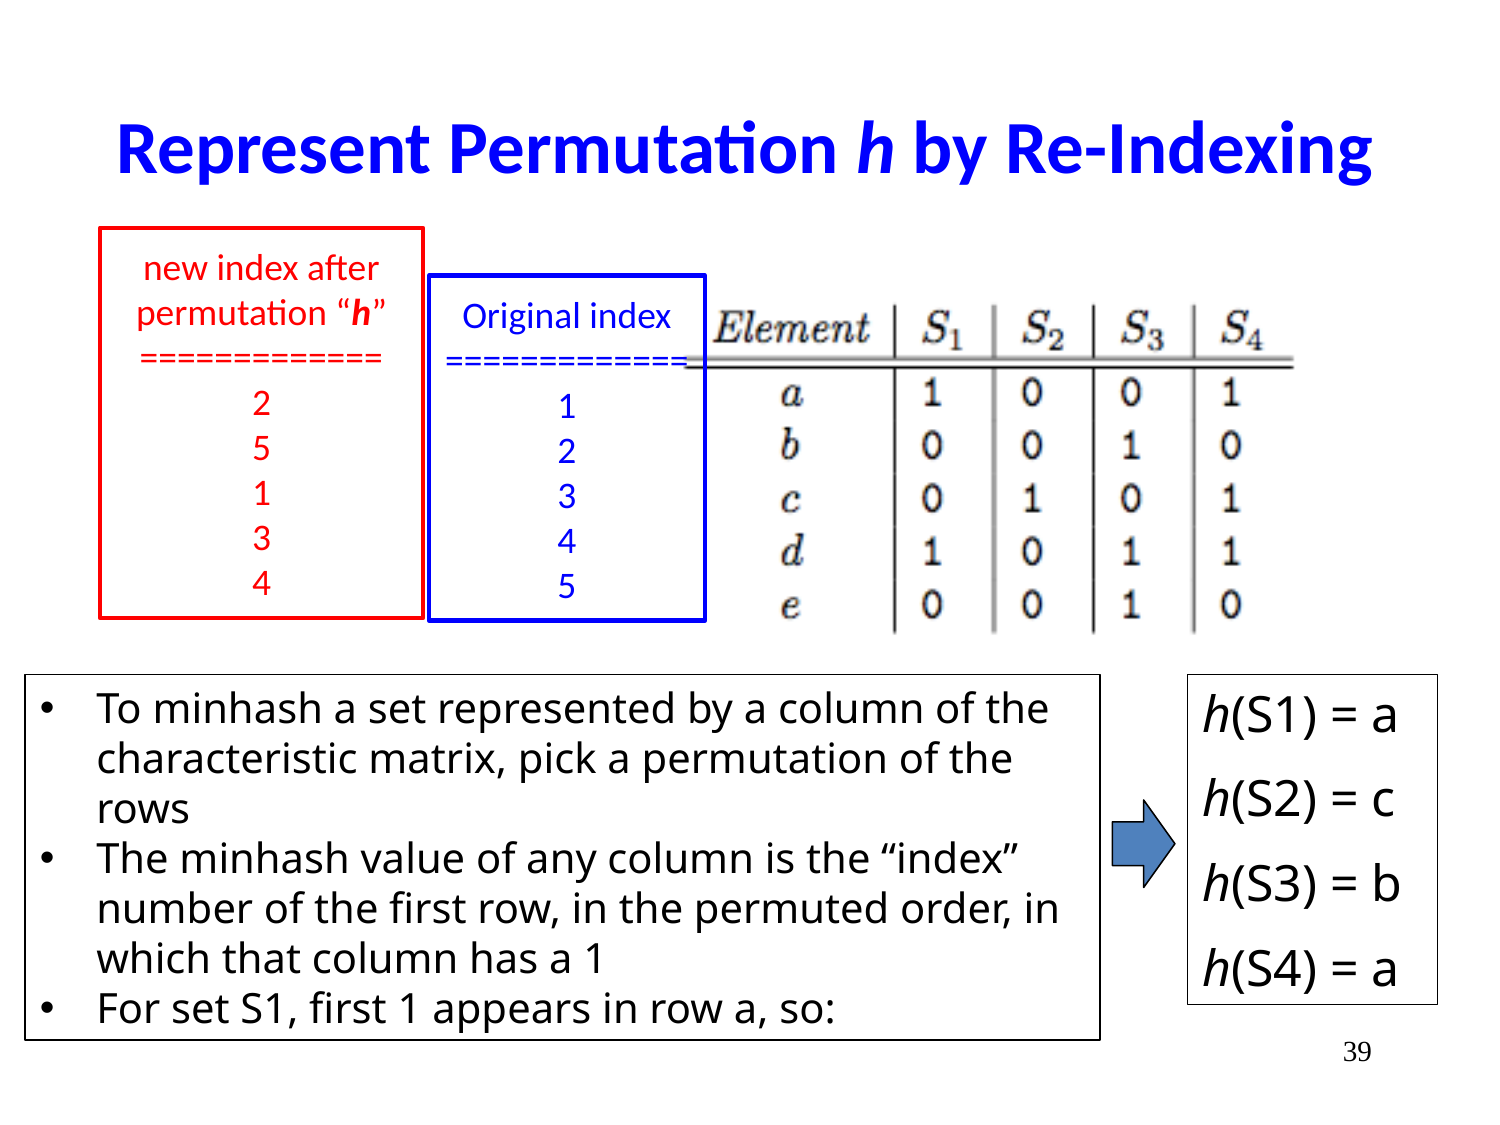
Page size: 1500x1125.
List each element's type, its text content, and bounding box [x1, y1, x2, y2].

text_box [1112, 799, 1175, 888]
text_box To minhash a set represented by a column of the characteristic matrix, pick a permutation of the rows The minhash value of any column is the “index” number of the first row, in the permuted order, in which that column has a 1 For set S1, first 1 appears in row a, so: [24, 674, 1100, 1040]
title Represent Permutation h by Re-Indexing [89, 50, 1400, 238]
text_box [99, 227, 1321, 643]
text_box h(S1) = a h(S2) = c h(S3) = b h(S4) = a [1187, 674, 1438, 1005]
slide_number ‹#› [1074, 1025, 1388, 1100]
